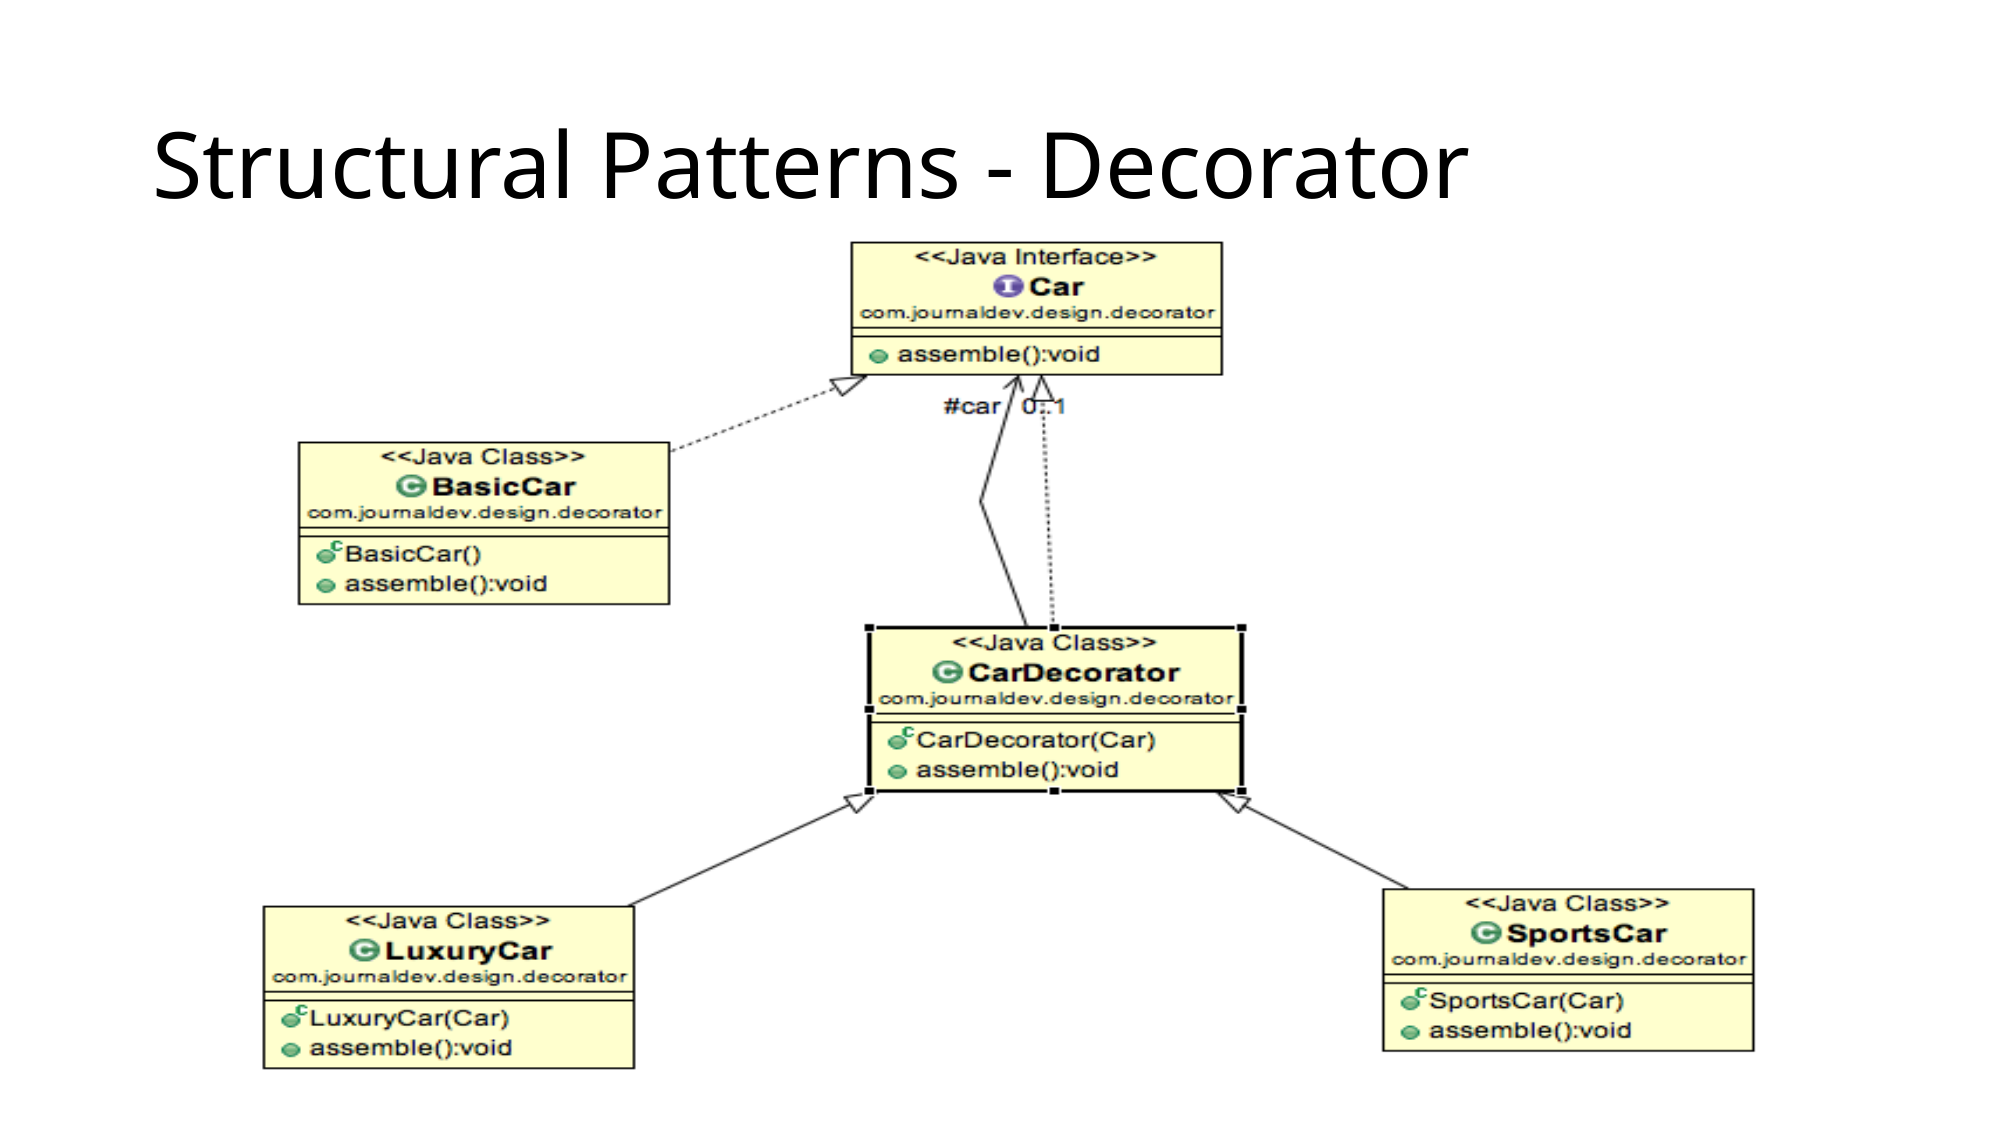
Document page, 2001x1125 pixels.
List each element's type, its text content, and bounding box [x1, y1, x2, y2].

title Structural Patterns - Decorator [137, 59, 1863, 216]
picture [137, 216, 1863, 1106]
